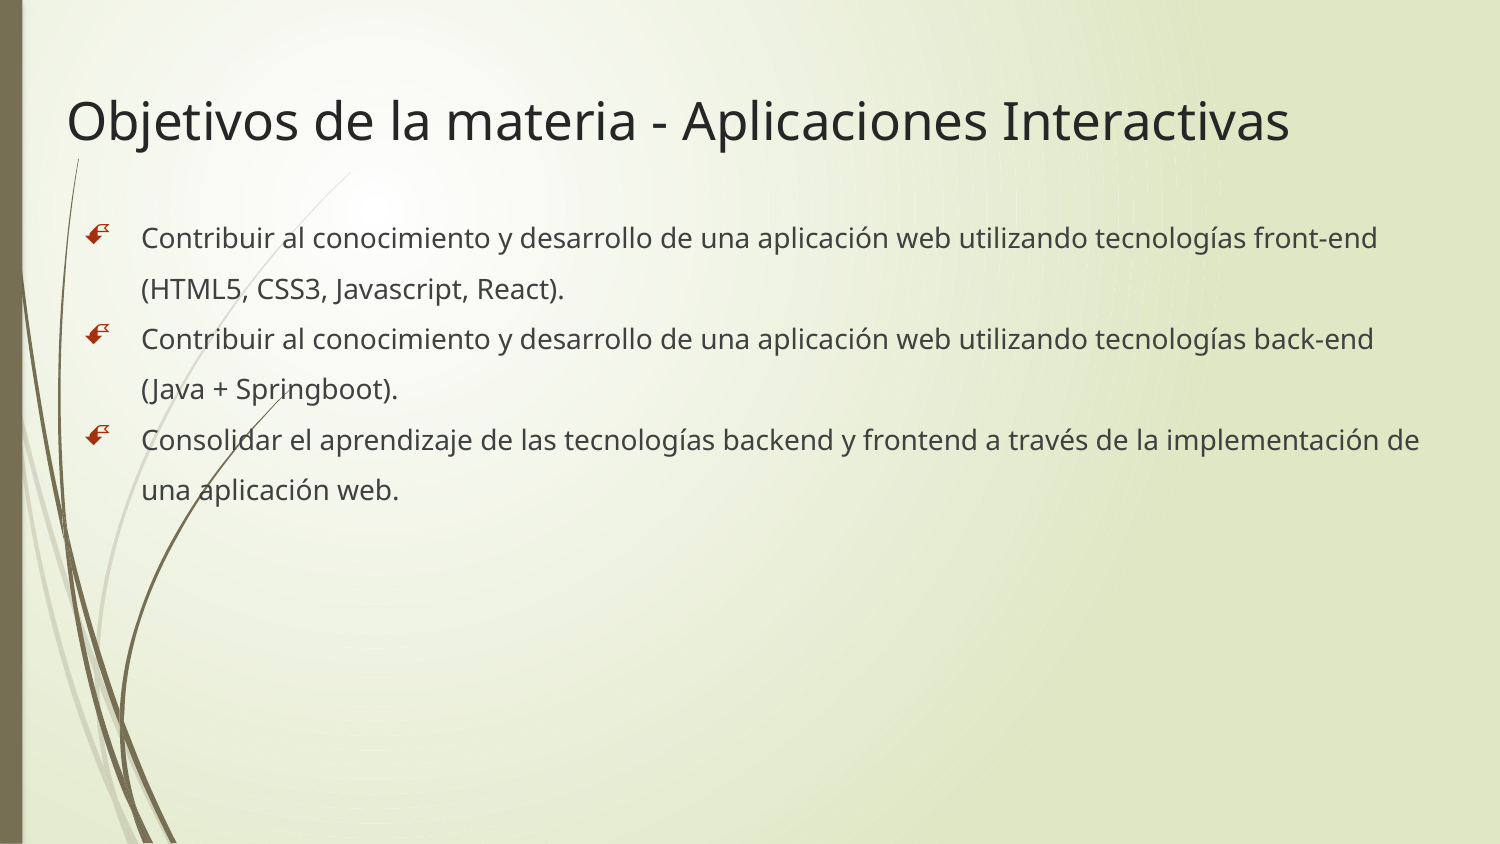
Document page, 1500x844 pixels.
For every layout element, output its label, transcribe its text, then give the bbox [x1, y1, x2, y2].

title Objetivos de la materia - Aplicaciones Interactivas [51, 72, 1449, 167]
list Contribuir al conocimiento y desarrollo de una aplicación web utilizando tecnologías front-end (HTML5, CSS3, Javascript, React). Contribuir al conocimiento y desarrollo de una aplicación web utilizando tecnologías back-end (Java + Springboot). Consolidar el aprendizaje de las tecnologías backend y frontend a través de la implementación de una aplicación web. [51, 189, 1449, 750]
